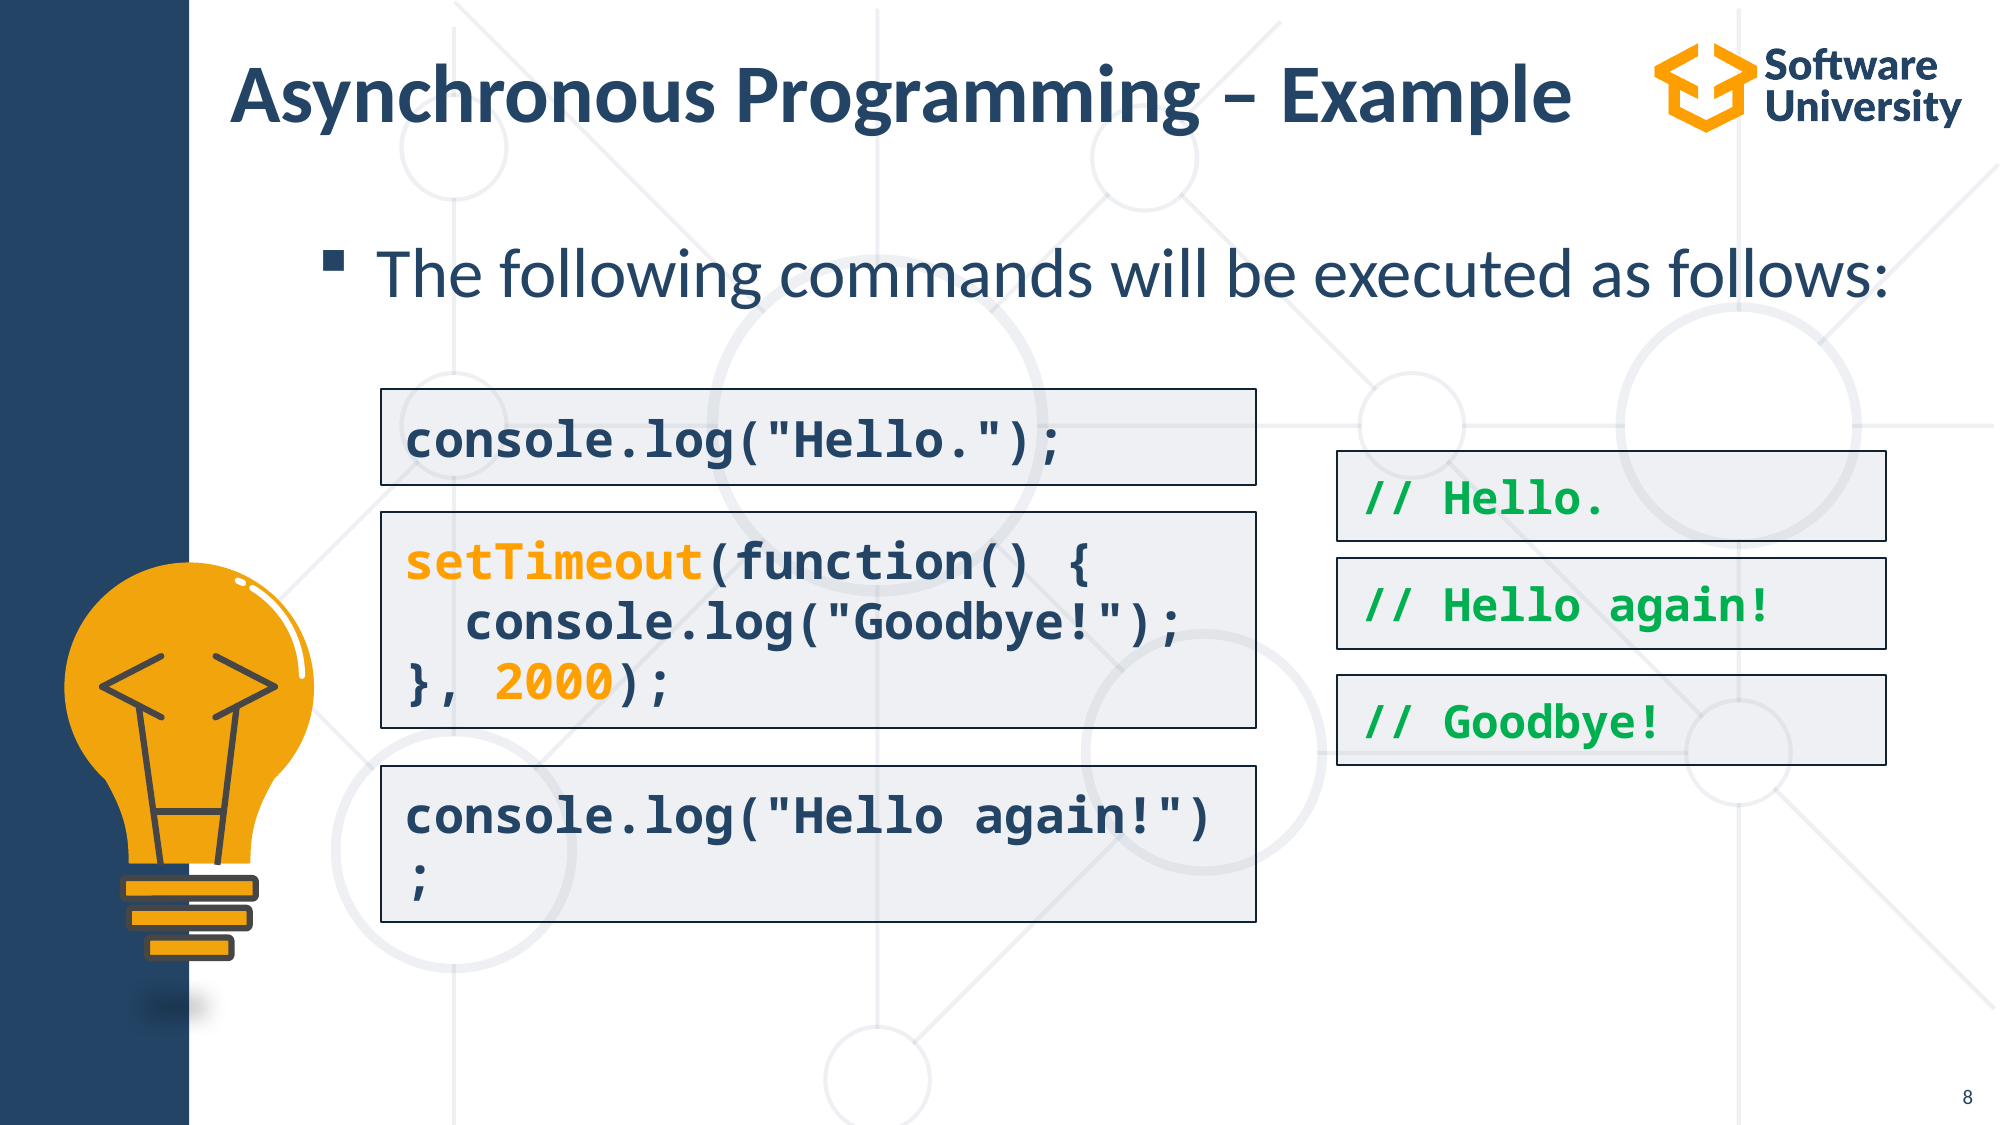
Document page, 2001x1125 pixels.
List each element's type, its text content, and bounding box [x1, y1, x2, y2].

text_box console.log("Hello."); [381, 389, 1257, 485]
text_box console.log("Hello again!"); [381, 766, 1257, 922]
list The following commands will be executed as follows: [299, 216, 1929, 1083]
text_box setTimeout(function() { console.log("Goodbye!"); }, 2000); [381, 512, 1257, 728]
text_box // Hello again! [1337, 558, 1886, 649]
text_box // Goodbye! [1337, 675, 1886, 766]
slide_number 8 [1927, 1067, 1989, 1117]
text_box // Hello. [1337, 450, 1886, 541]
title Asynchronous Programming – Example [212, 16, 1628, 162]
picture [1641, 31, 1973, 145]
